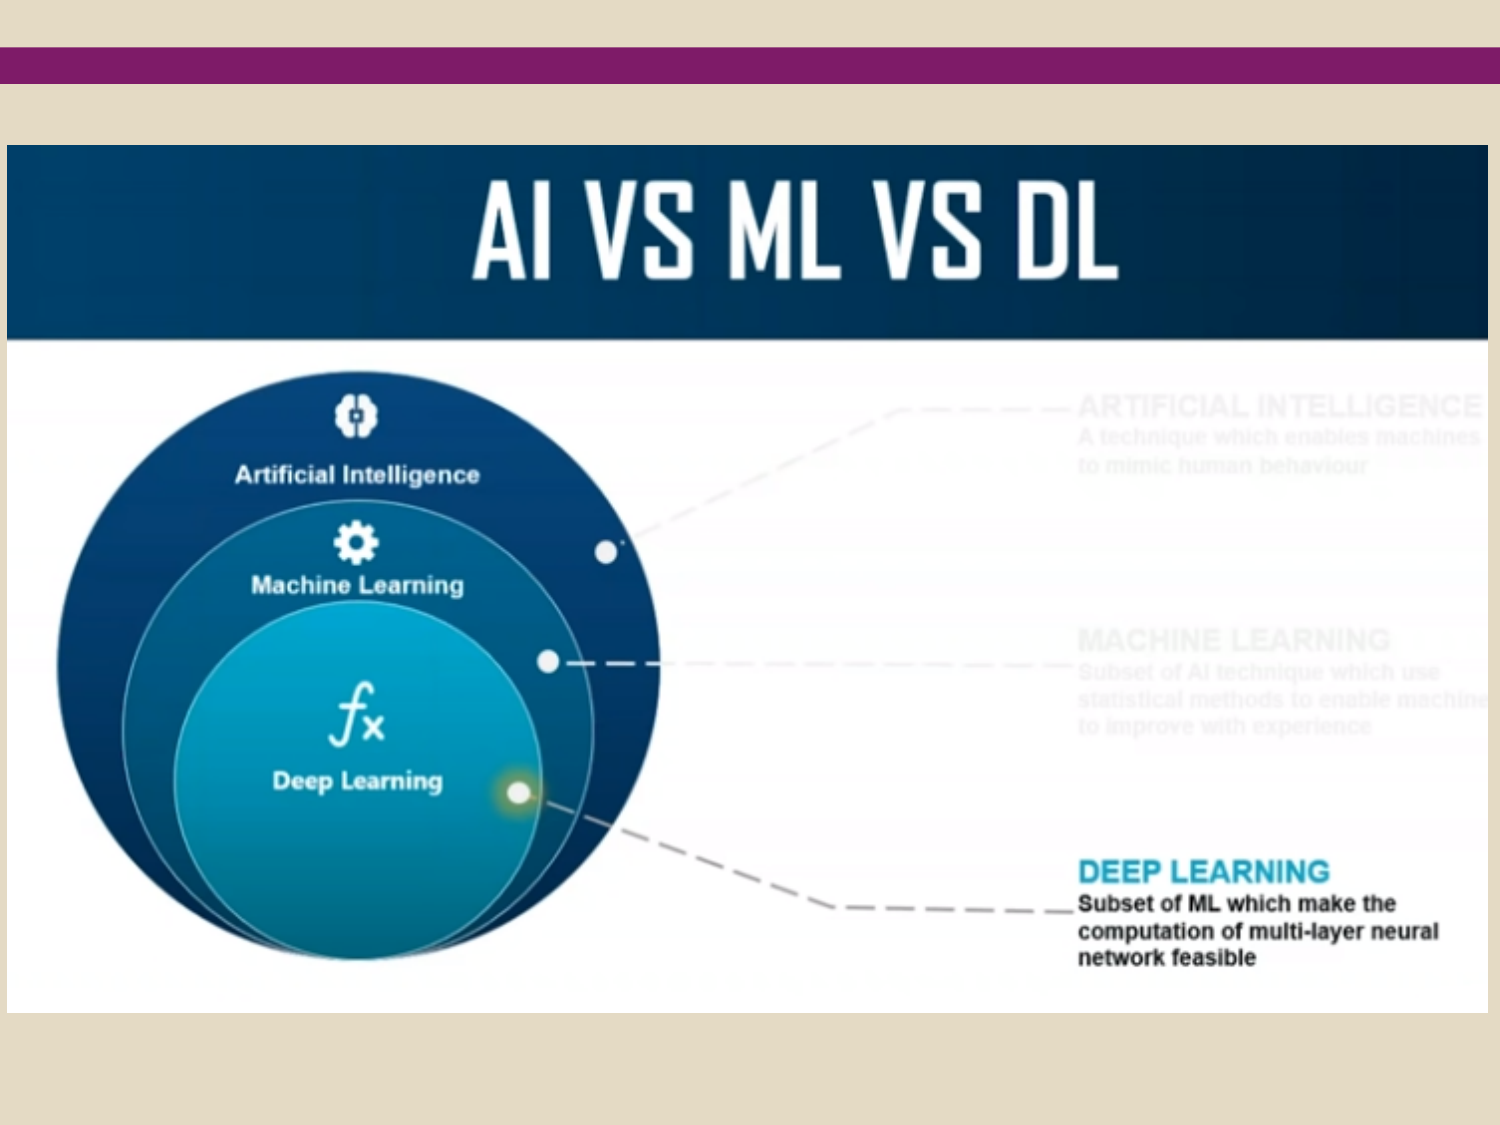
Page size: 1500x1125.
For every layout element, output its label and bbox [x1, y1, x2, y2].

picture [6, 145, 1488, 1013]
text_box [0, 47, 1500, 84]
